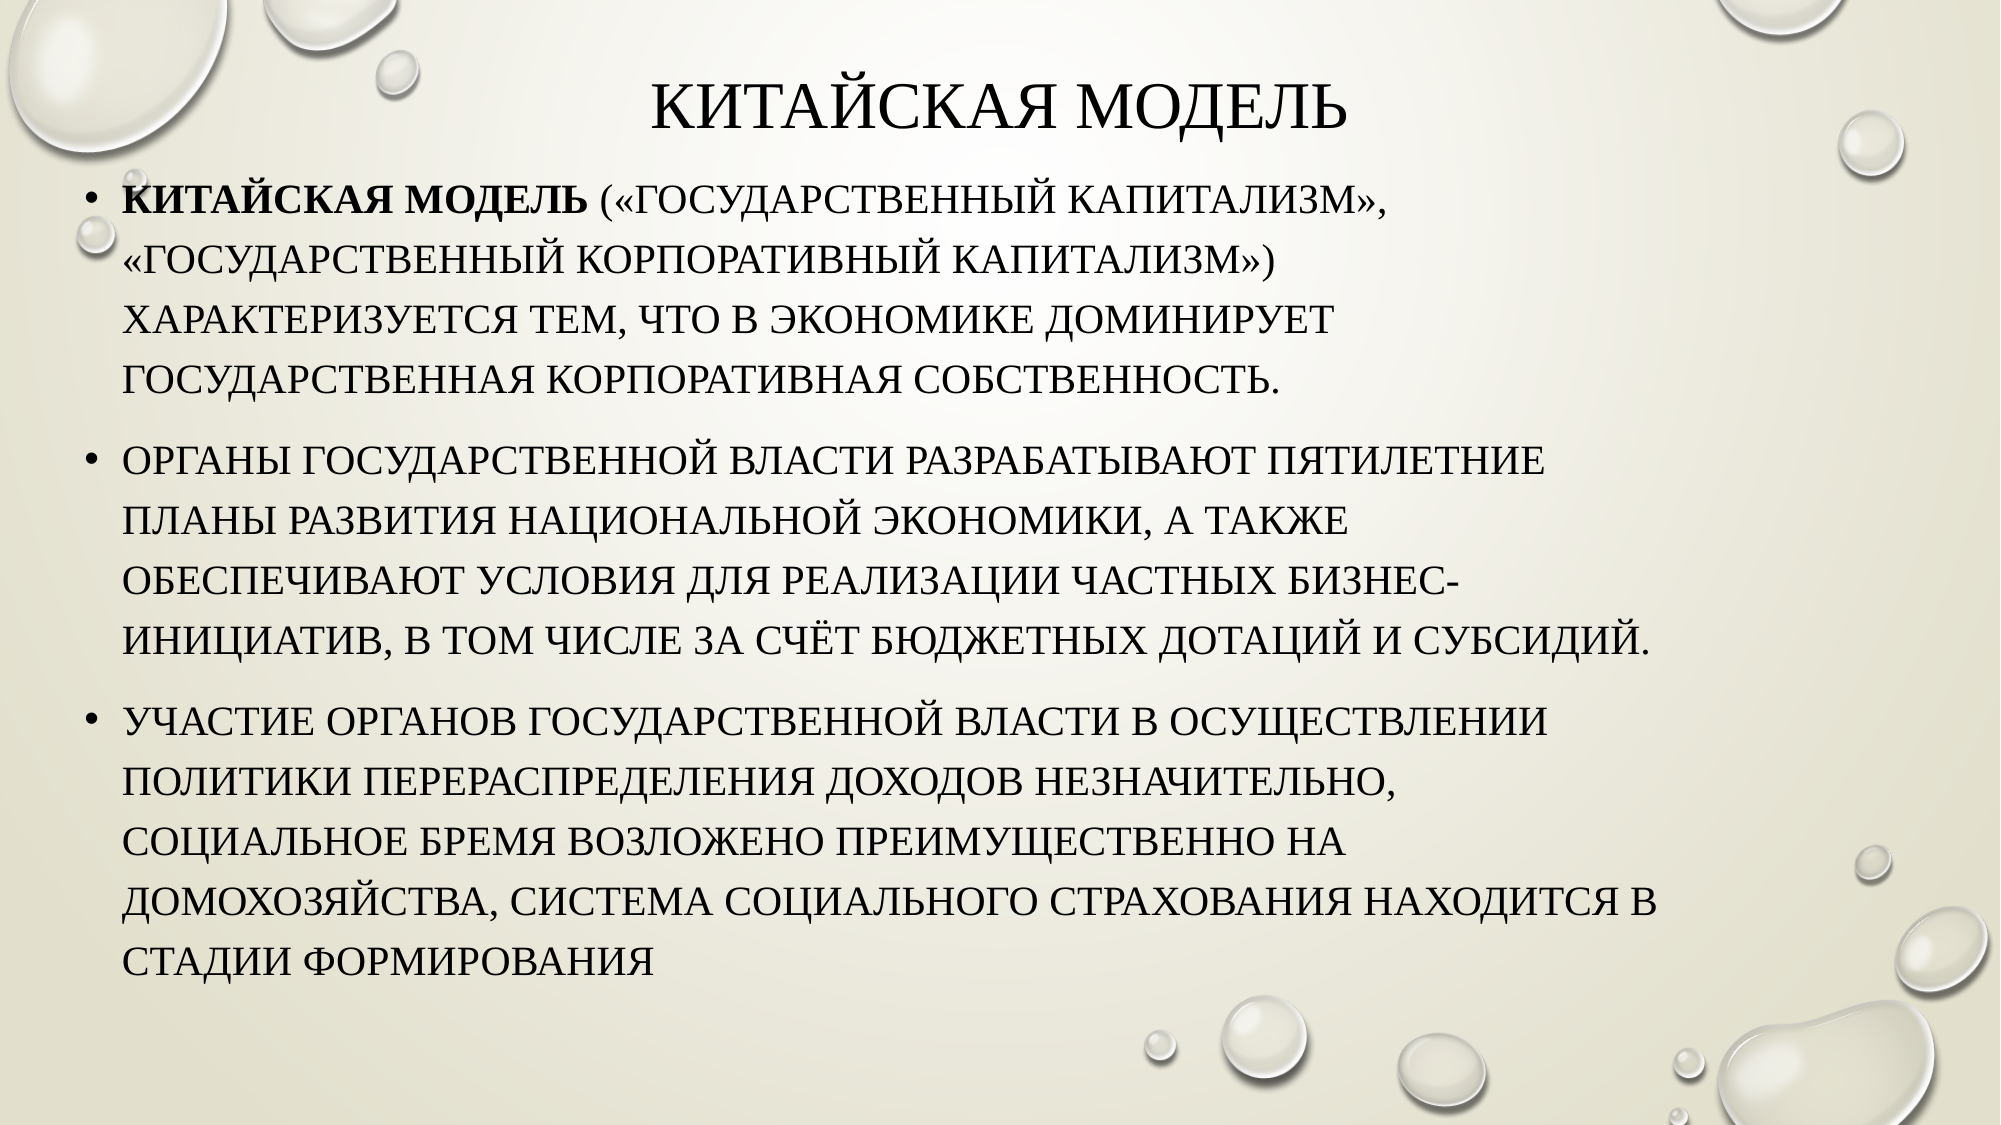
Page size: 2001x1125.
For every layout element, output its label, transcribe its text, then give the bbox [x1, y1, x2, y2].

picture [0, 0, 2000, 1125]
list Китайская модель («государственный капитализм», «государственный корпоративный капитализм») характеризуется тем, что в экономике доминирует государственная корпоративная собственность. Органы государственной власти разрабатывают пятилетние планы развития национальной экономики, а также обеспечивают условия для реализации частных бизнес-инициатив, в том числе за счёт бюджетных дотаций и субсидий. Участие органов государственной власти в осуществлении политики перераспределения доходов незначительно, социальное бремя возложено преимущественно на домохозяйства, система социального страхования находится в стадии формирования [69, 154, 1686, 1005]
title Китайская модель [137, 59, 1863, 155]
